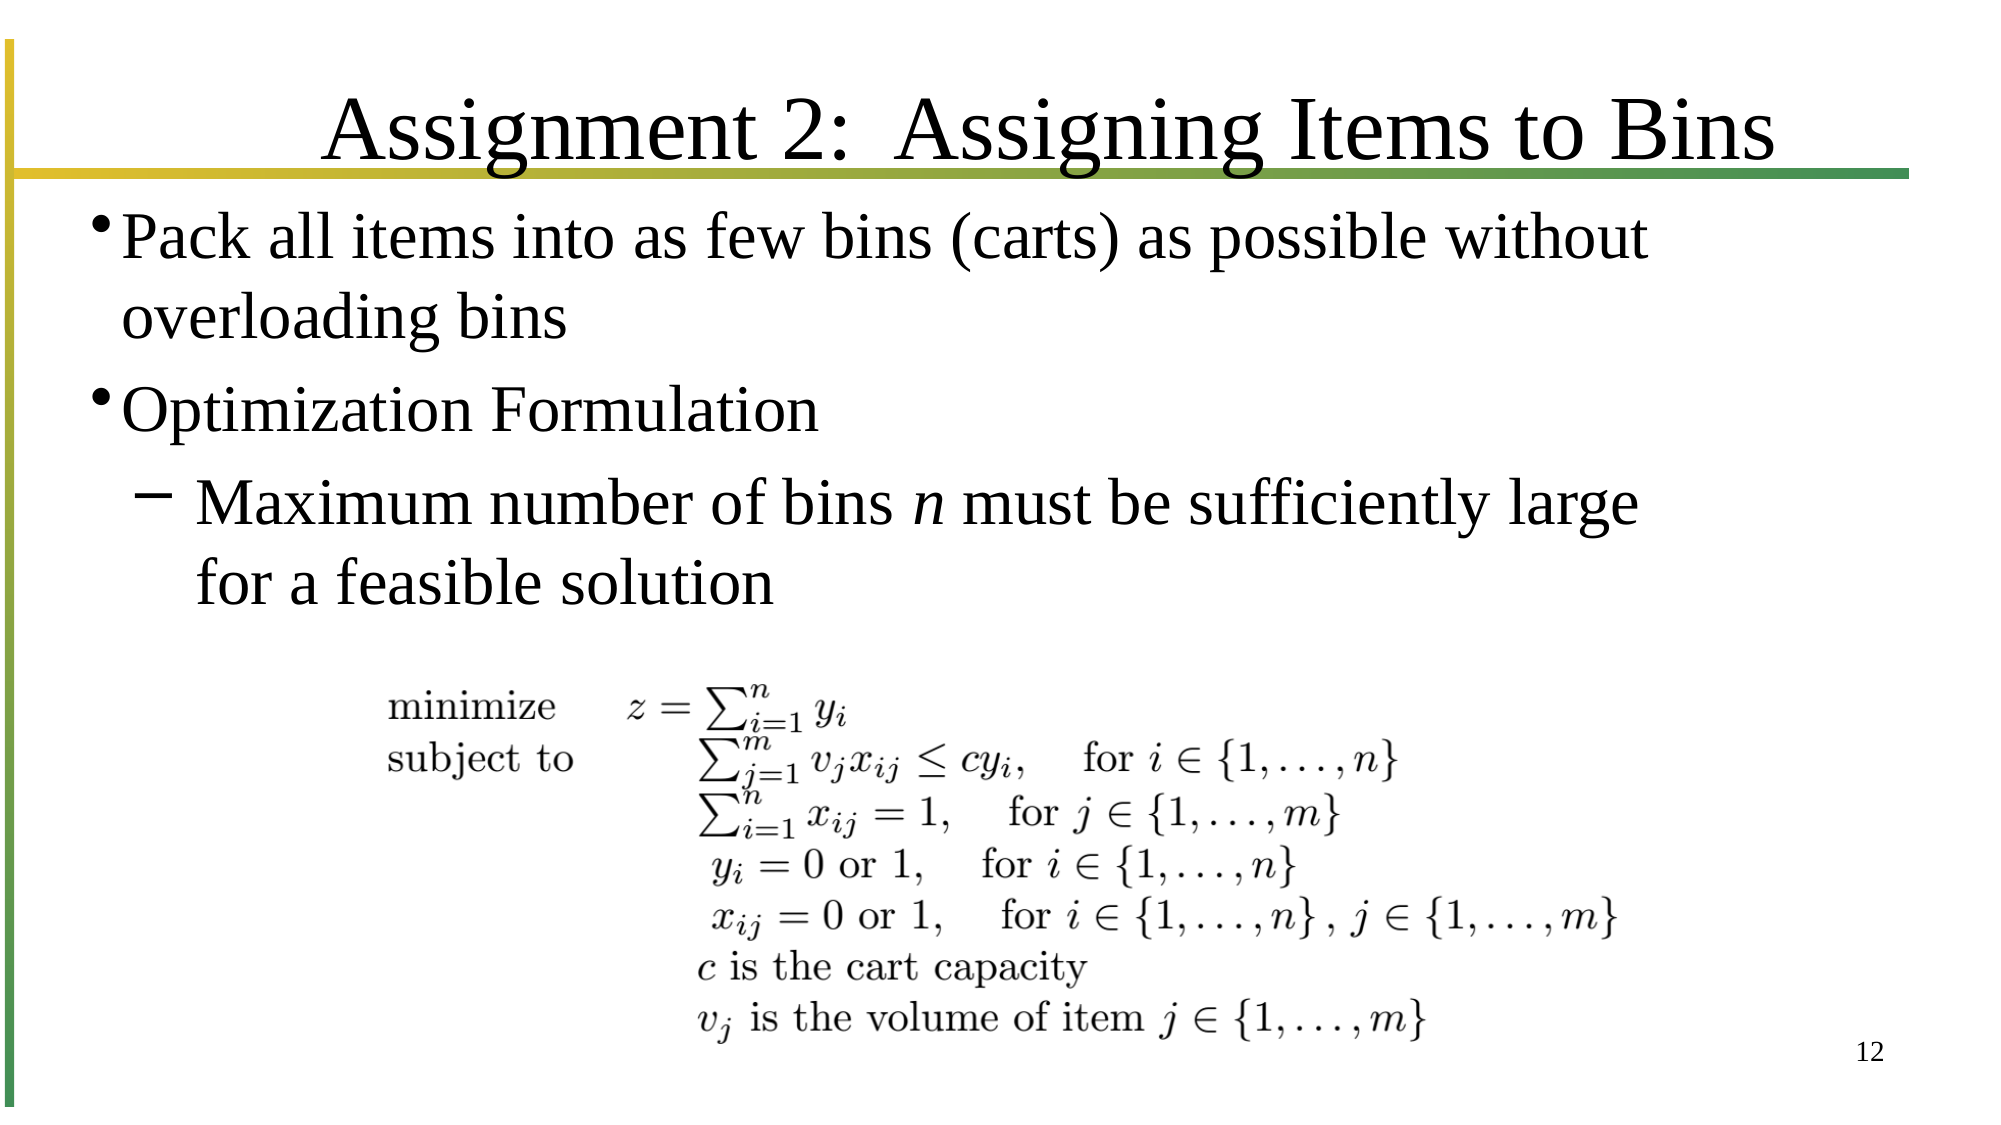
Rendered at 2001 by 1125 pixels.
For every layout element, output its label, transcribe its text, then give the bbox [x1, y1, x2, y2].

list Pack all items into as few bins (carts) as possible without overloading bins Optimization Formulation Maximum number of bins n must be sufficiently large for a feasible solution [75, 183, 1717, 1005]
title Assignment 2: Assigning Items to Bins [200, 45, 1900, 200]
slide_number 12 [1398, 1024, 1901, 1103]
picture [380, 675, 1622, 1049]
